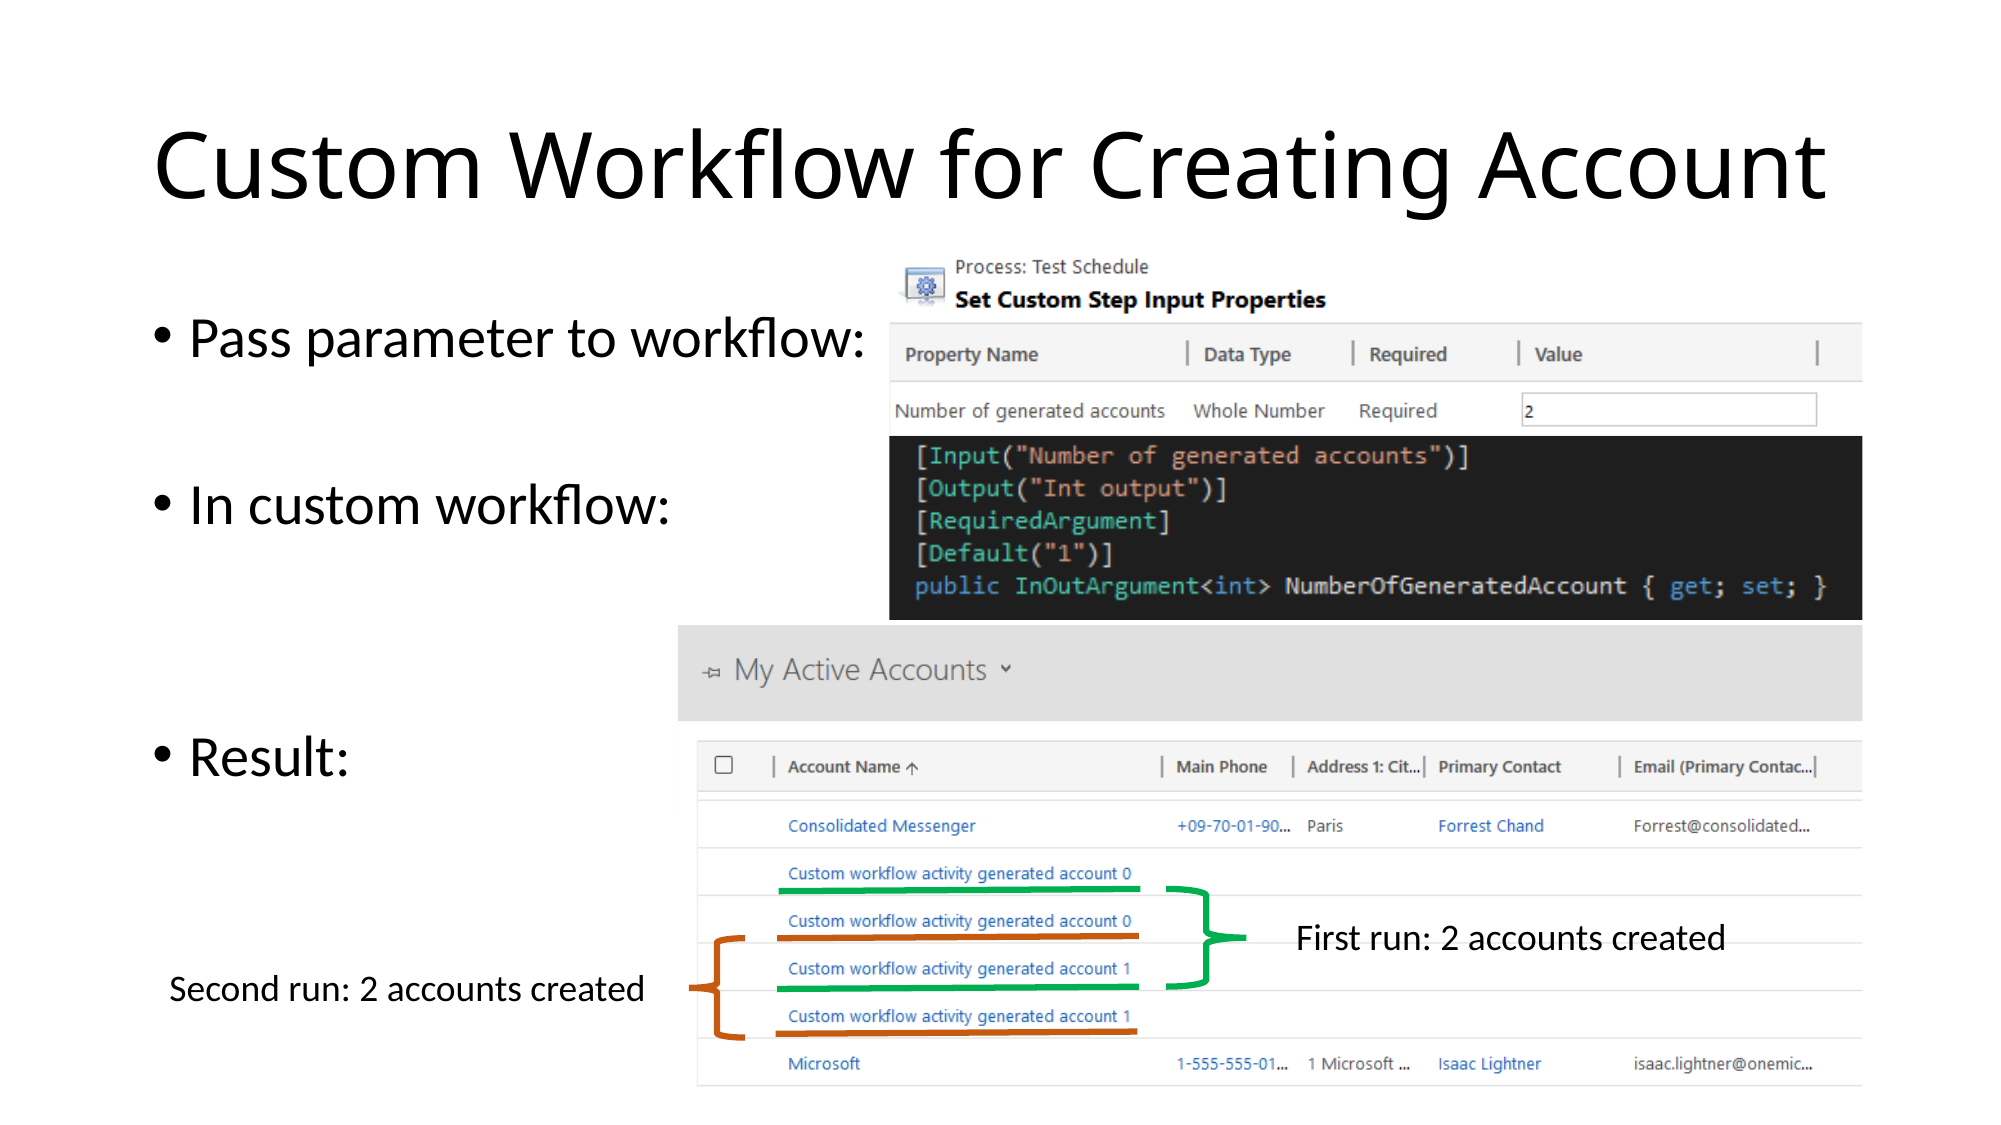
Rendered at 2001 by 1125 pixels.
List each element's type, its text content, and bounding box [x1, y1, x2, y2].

picture [677, 625, 1863, 1087]
title Custom Workflow for Creating Account [137, 59, 1863, 278]
picture [889, 241, 1863, 620]
text_box Second run: 2 accounts created [154, 957, 662, 1017]
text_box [777, 935, 1139, 939]
list Pass parameter to workflow: In custom workflow: Result: [137, 299, 1863, 1014]
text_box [778, 888, 1141, 892]
